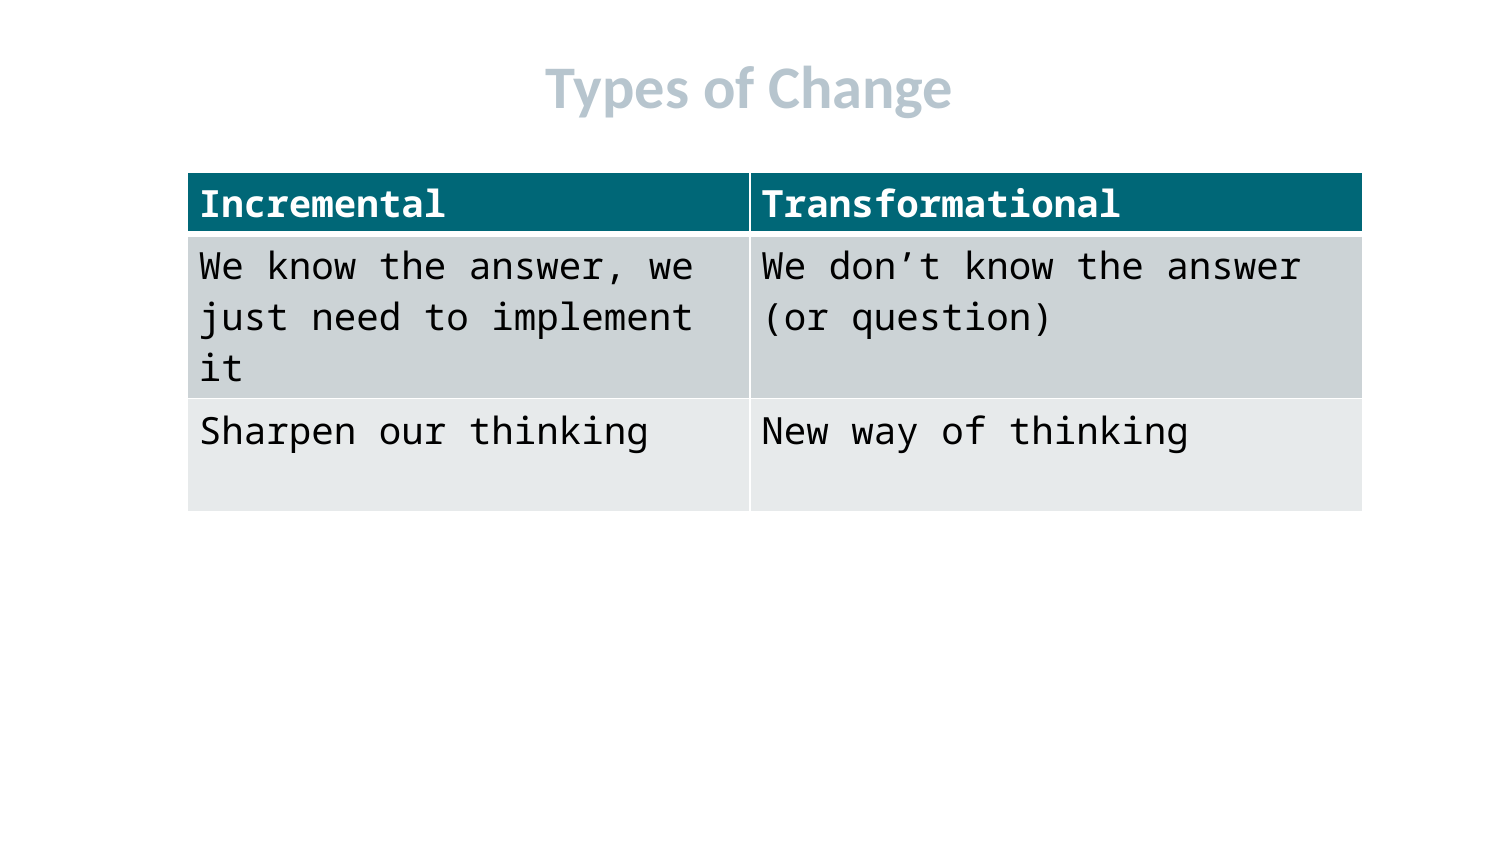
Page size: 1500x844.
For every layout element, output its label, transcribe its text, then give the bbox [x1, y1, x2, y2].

table_cell We know the answer, we just need to implement it [188, 237, 749, 398]
table_cell We don’t know the answer (or question) [751, 237, 1362, 398]
table_cell Sharpen our thinking [188, 399, 749, 511]
table_header Incremental [188, 173, 749, 231]
table_header Transformational [751, 173, 1362, 231]
table_cell New way of thinking [751, 399, 1362, 511]
title Types of Change [74, 37, 1426, 132]
